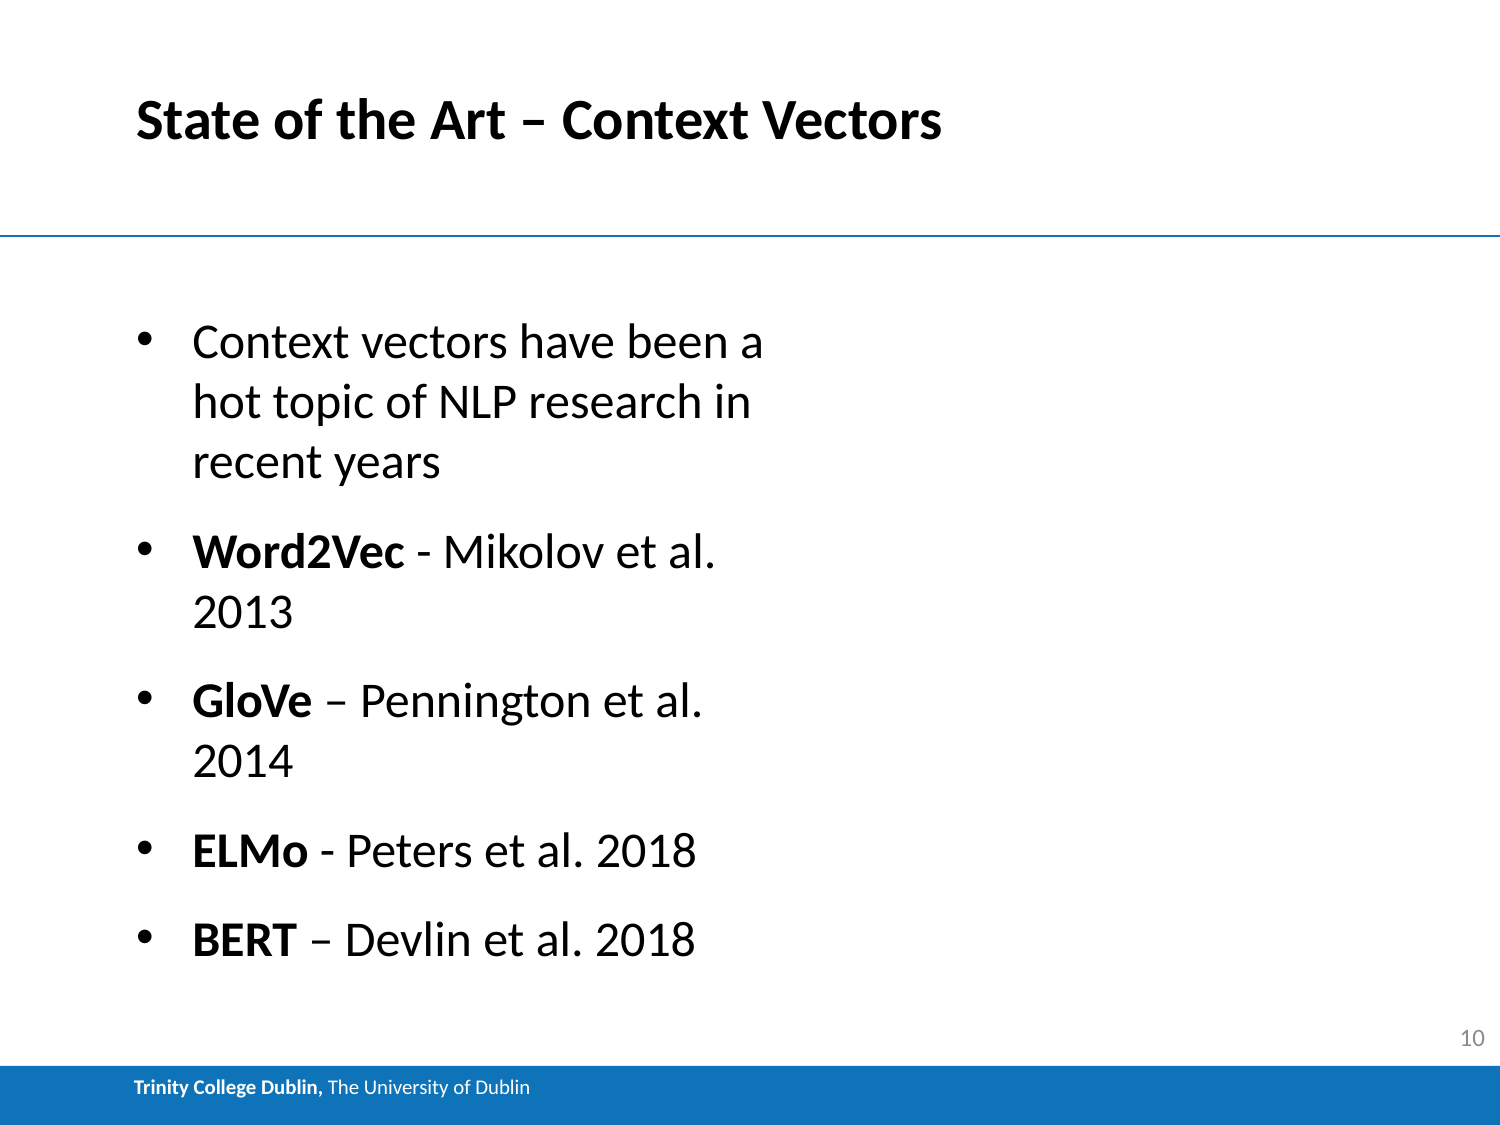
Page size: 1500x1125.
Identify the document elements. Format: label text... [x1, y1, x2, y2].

title State of the Art – Context Vectors [135, 59, 1367, 152]
slide_number 10 [1162, 1006, 1500, 1067]
list Context vectors have been a hot topic of NLP research in recent years Word2Vec - Mikolov et al. 2013 GloVe – Pennington et al. 2014 ELMo - Peters et al. 2018 BERT – Devlin et al. 2018 [135, 308, 781, 972]
